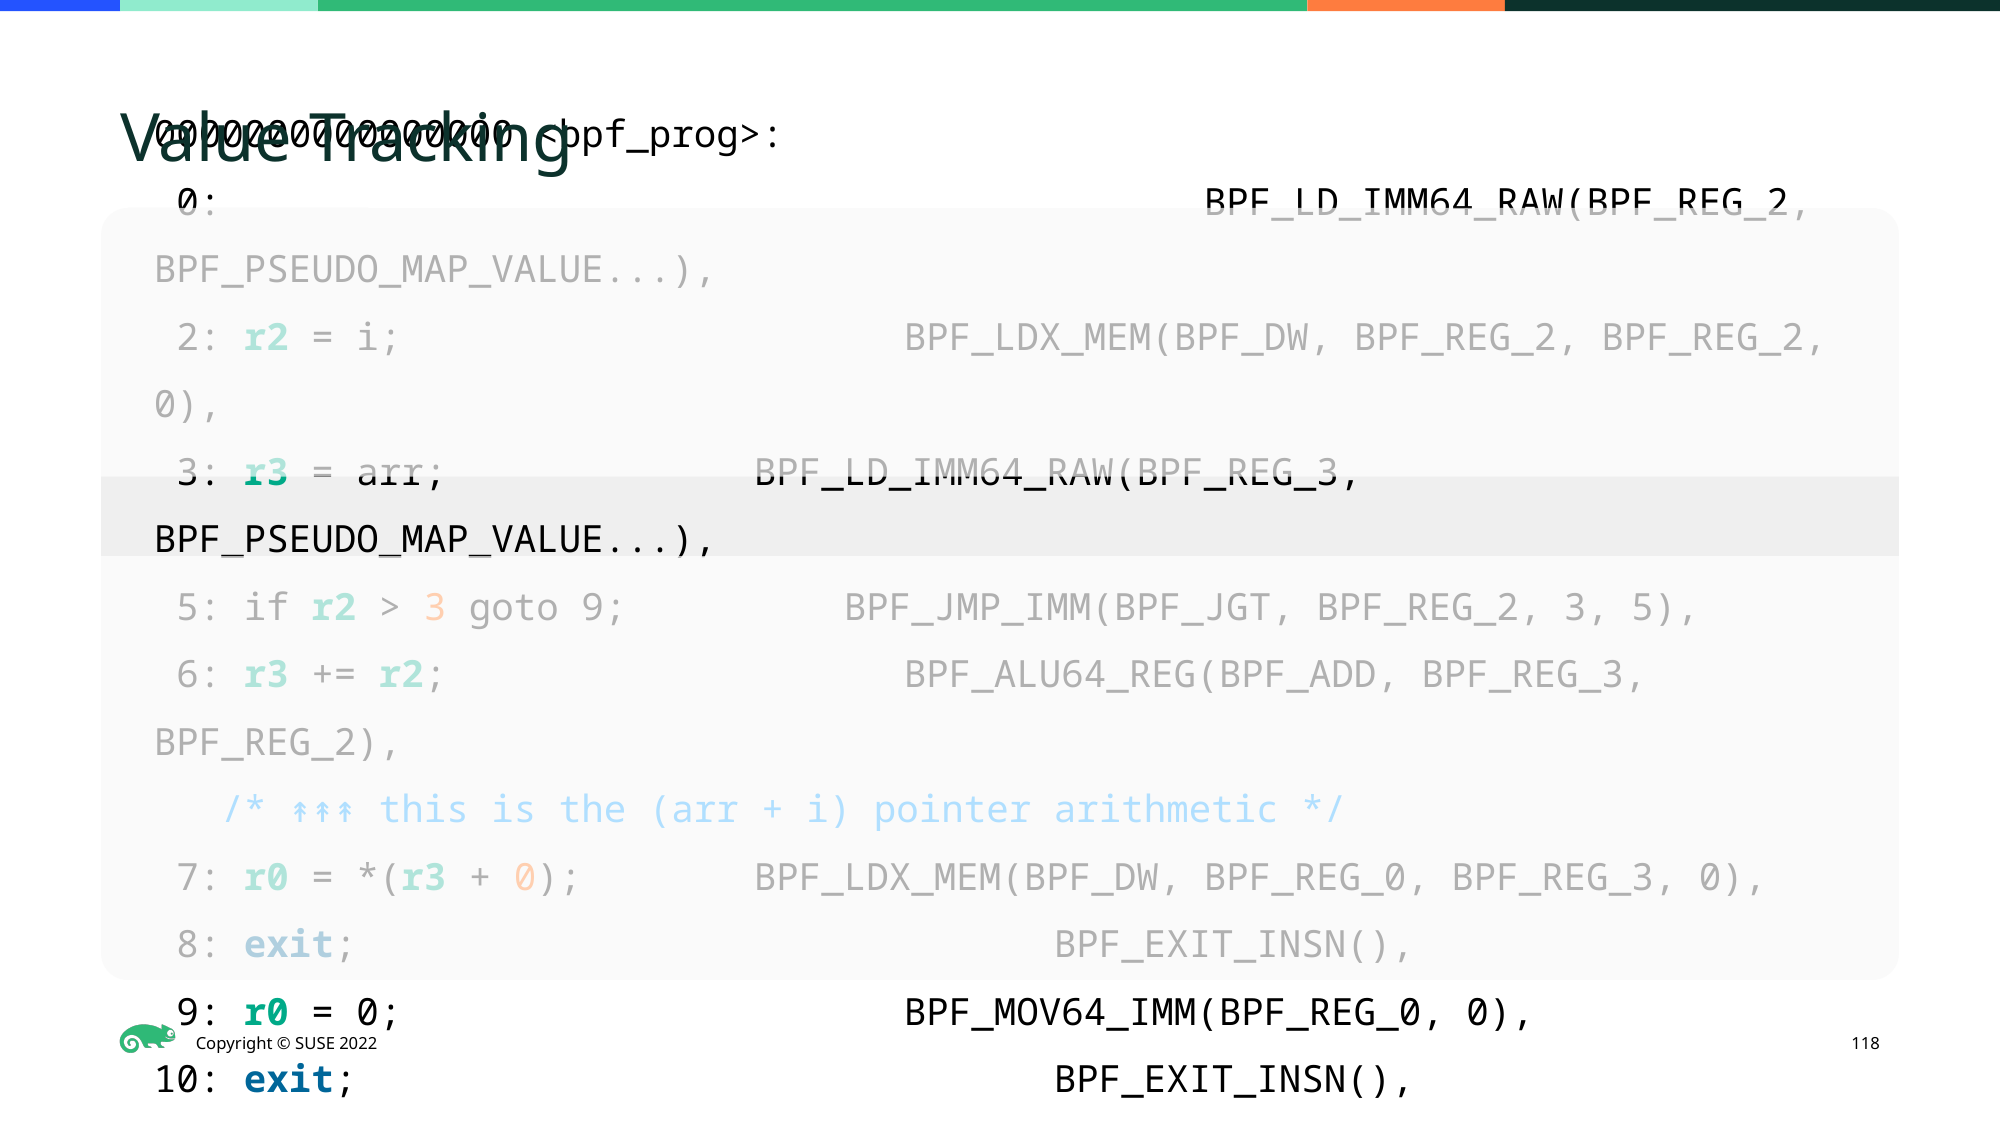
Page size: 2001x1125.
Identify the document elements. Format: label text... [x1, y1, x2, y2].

text_box [0, 556, 2000, 980]
slide_number ‹#› [1832, 1032, 1880, 1125]
picture [109, 1014, 186, 1059]
text_box [0, 207, 2000, 477]
text_box 0000000000000000 <bpf_prog>: 0: BPF_LD_IMM64_RAW(BPF_REG_2, BPF_PSEUDO_MAP_VALUE...), 2: r2 = i; BPF_LDX_MEM(BPF_DW, BPF_REG_2, BPF_REG_2, 0), 3: r3 = arr; BPF_LD_IMM64_RAW(BPF_REG_3, BPF_PSEUDO_MAP_VALUE...), 5: if r2 > 3 goto 9; BPF_JMP_IMM(BPF_JGT, BPF_REG_2, 3, 5), 6: r3 += r2; BPF_ALU64_REG(BPF_ADD, BPF_REG_3, BPF_REG_2), /* ↟↟↟ this is the (arr + i) pointer arithmetic */ 7: r0 = *(r3 + 0); BPF_LDX_MEM(BPF_DW, BPF_REG_0, BPF_REG_3, 0), 8: exit; BPF_EXIT_INSN(), 9: r0 = 0; BPF_MOV64_IMM(BPF_REG_0, 0), 10: exit; BPF_EXIT_INSN(), [101, 477, 1899, 556]
title Value Tracking [120, 45, 1880, 207]
